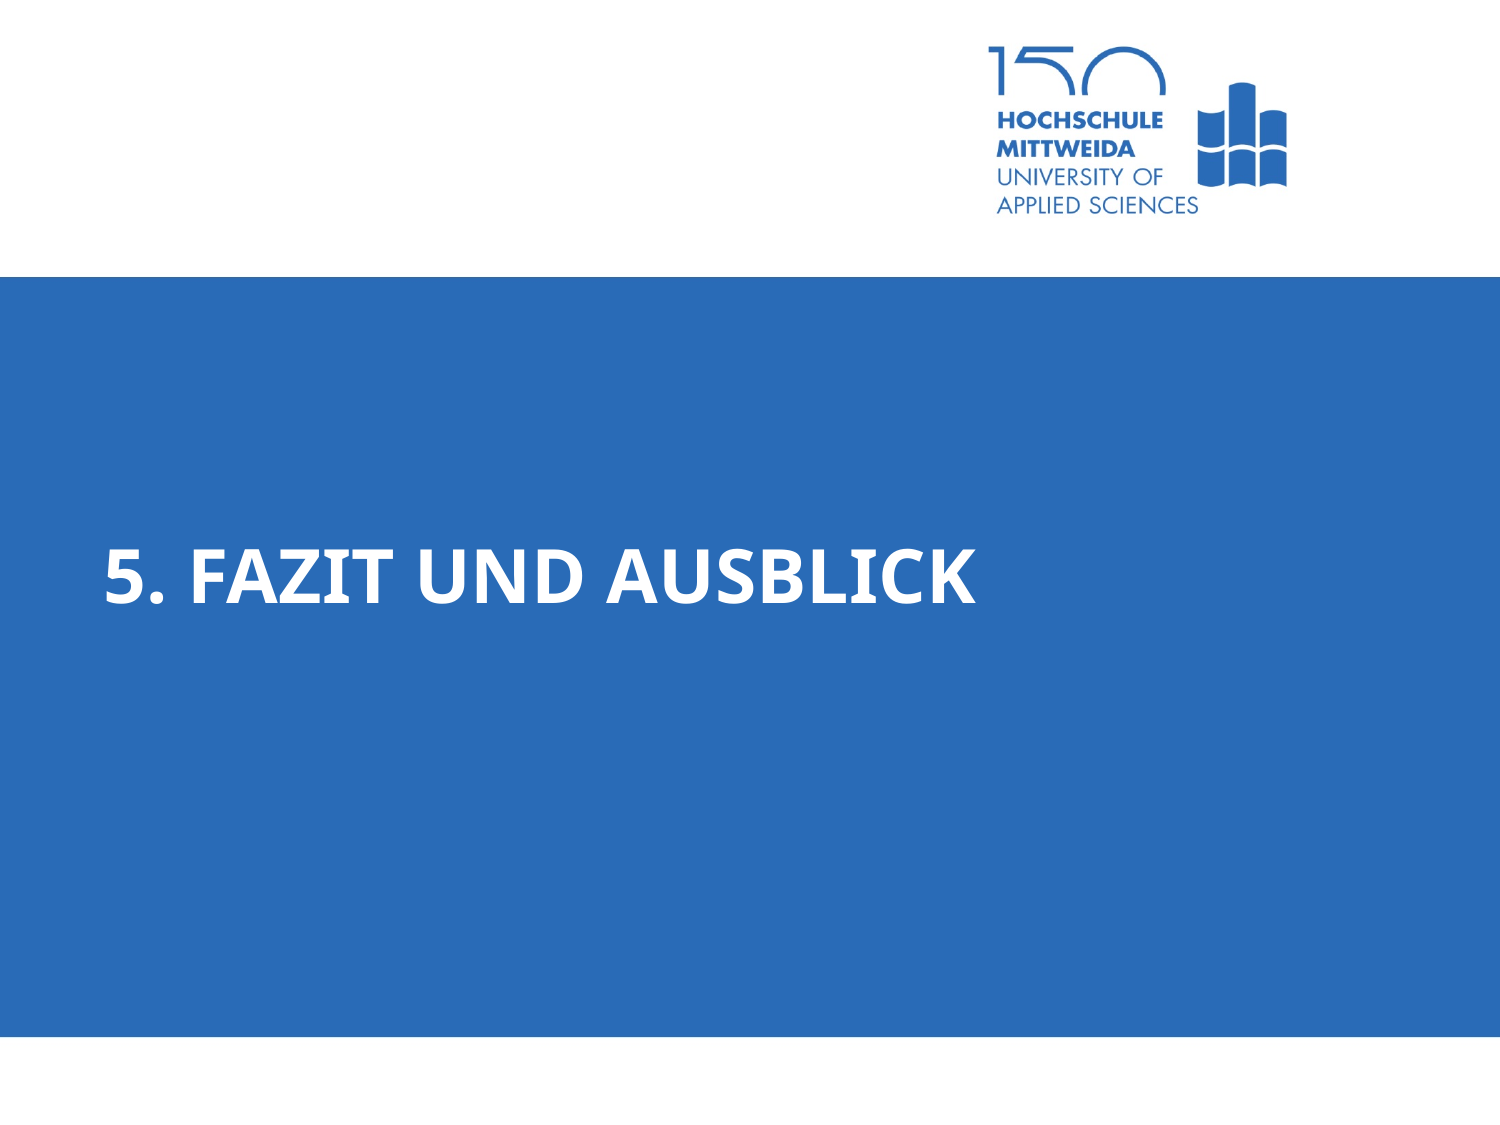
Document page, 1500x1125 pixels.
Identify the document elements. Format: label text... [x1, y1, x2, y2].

title 5. Fazit und ausblick [88, 521, 1306, 941]
picture [0, 0, 1500, 1125]
